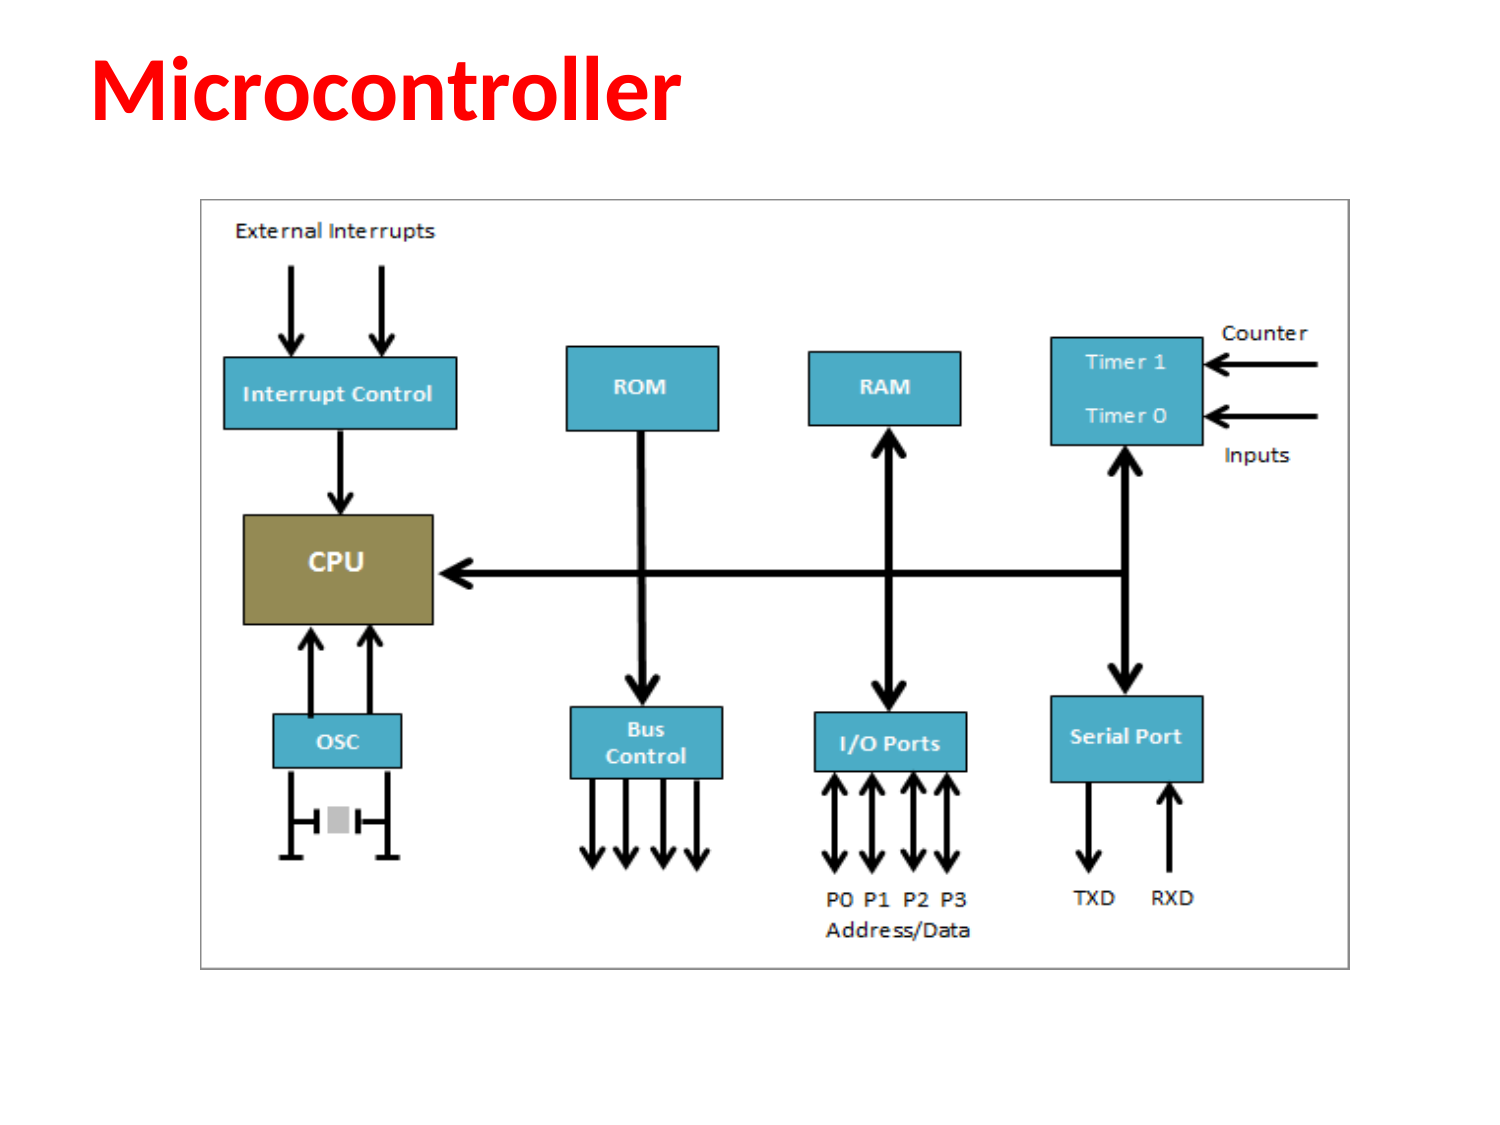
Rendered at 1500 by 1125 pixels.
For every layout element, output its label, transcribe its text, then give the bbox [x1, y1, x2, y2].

text_box Microcontroller [75, 45, 1425, 233]
picture [199, 199, 1351, 970]
